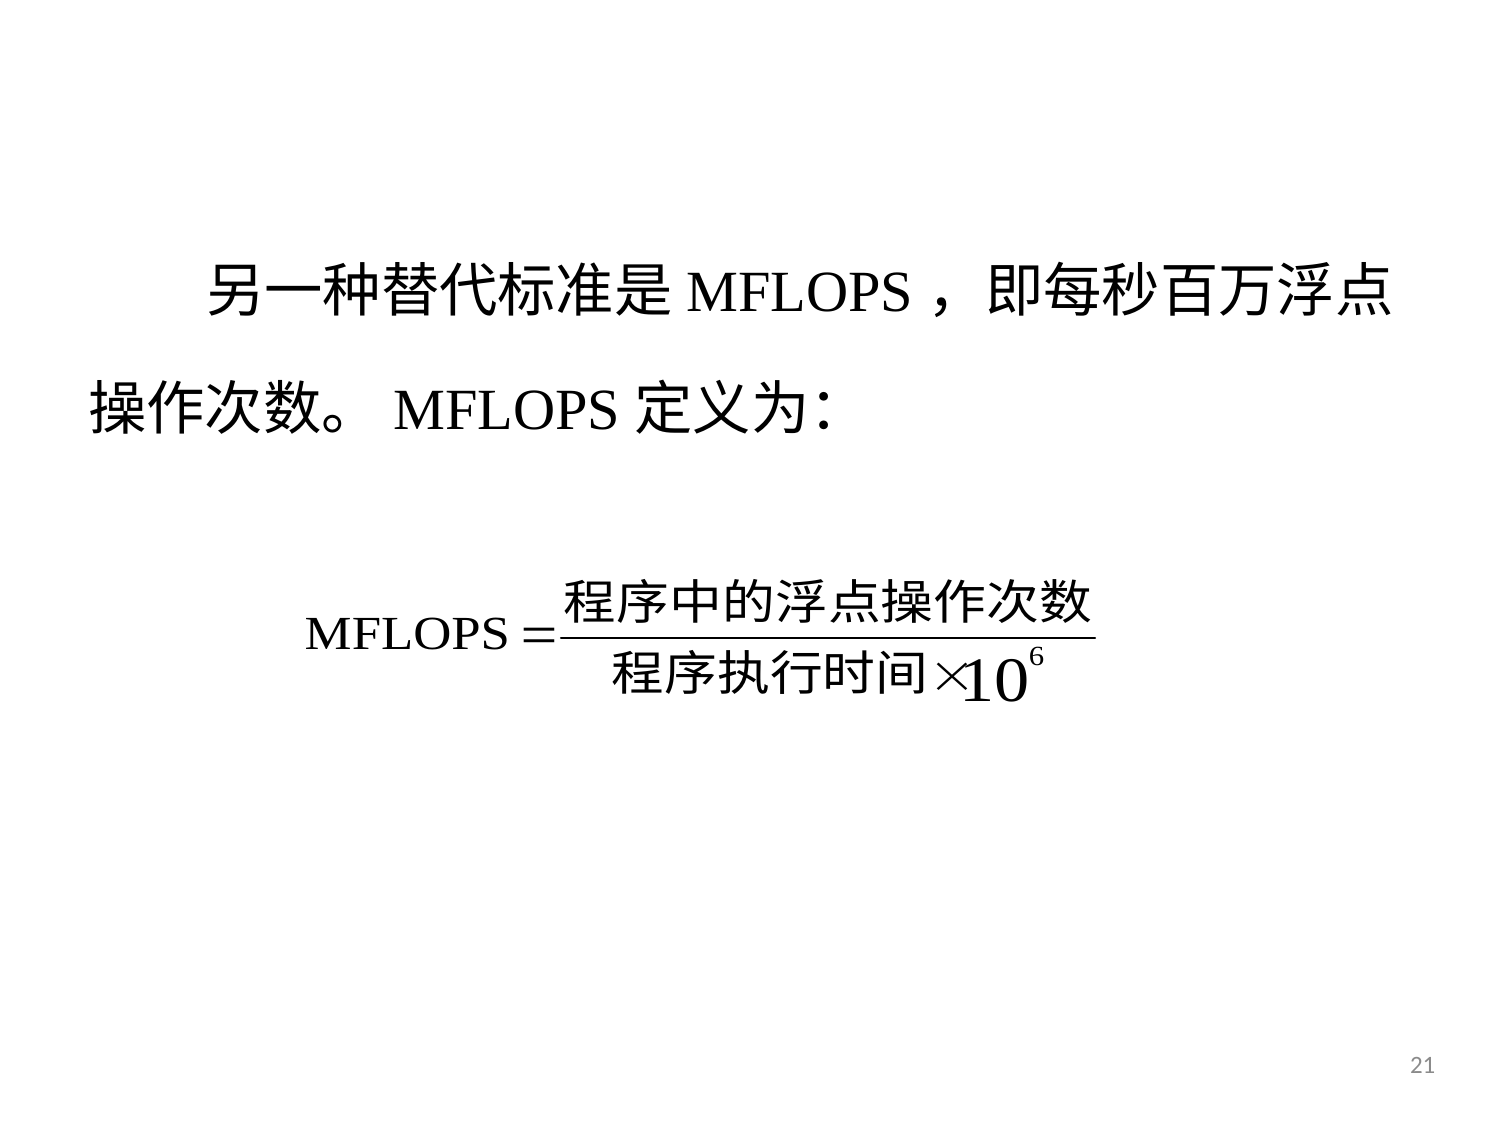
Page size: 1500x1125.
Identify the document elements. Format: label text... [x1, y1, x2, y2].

slide_number 21 [1074, 1024, 1451, 1103]
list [296, 574, 1106, 714]
text_box 另一种替代标准是MFLOPS，即每秒百万浮点操作次数。MFLOPS定义为： [88, 196, 1436, 449]
